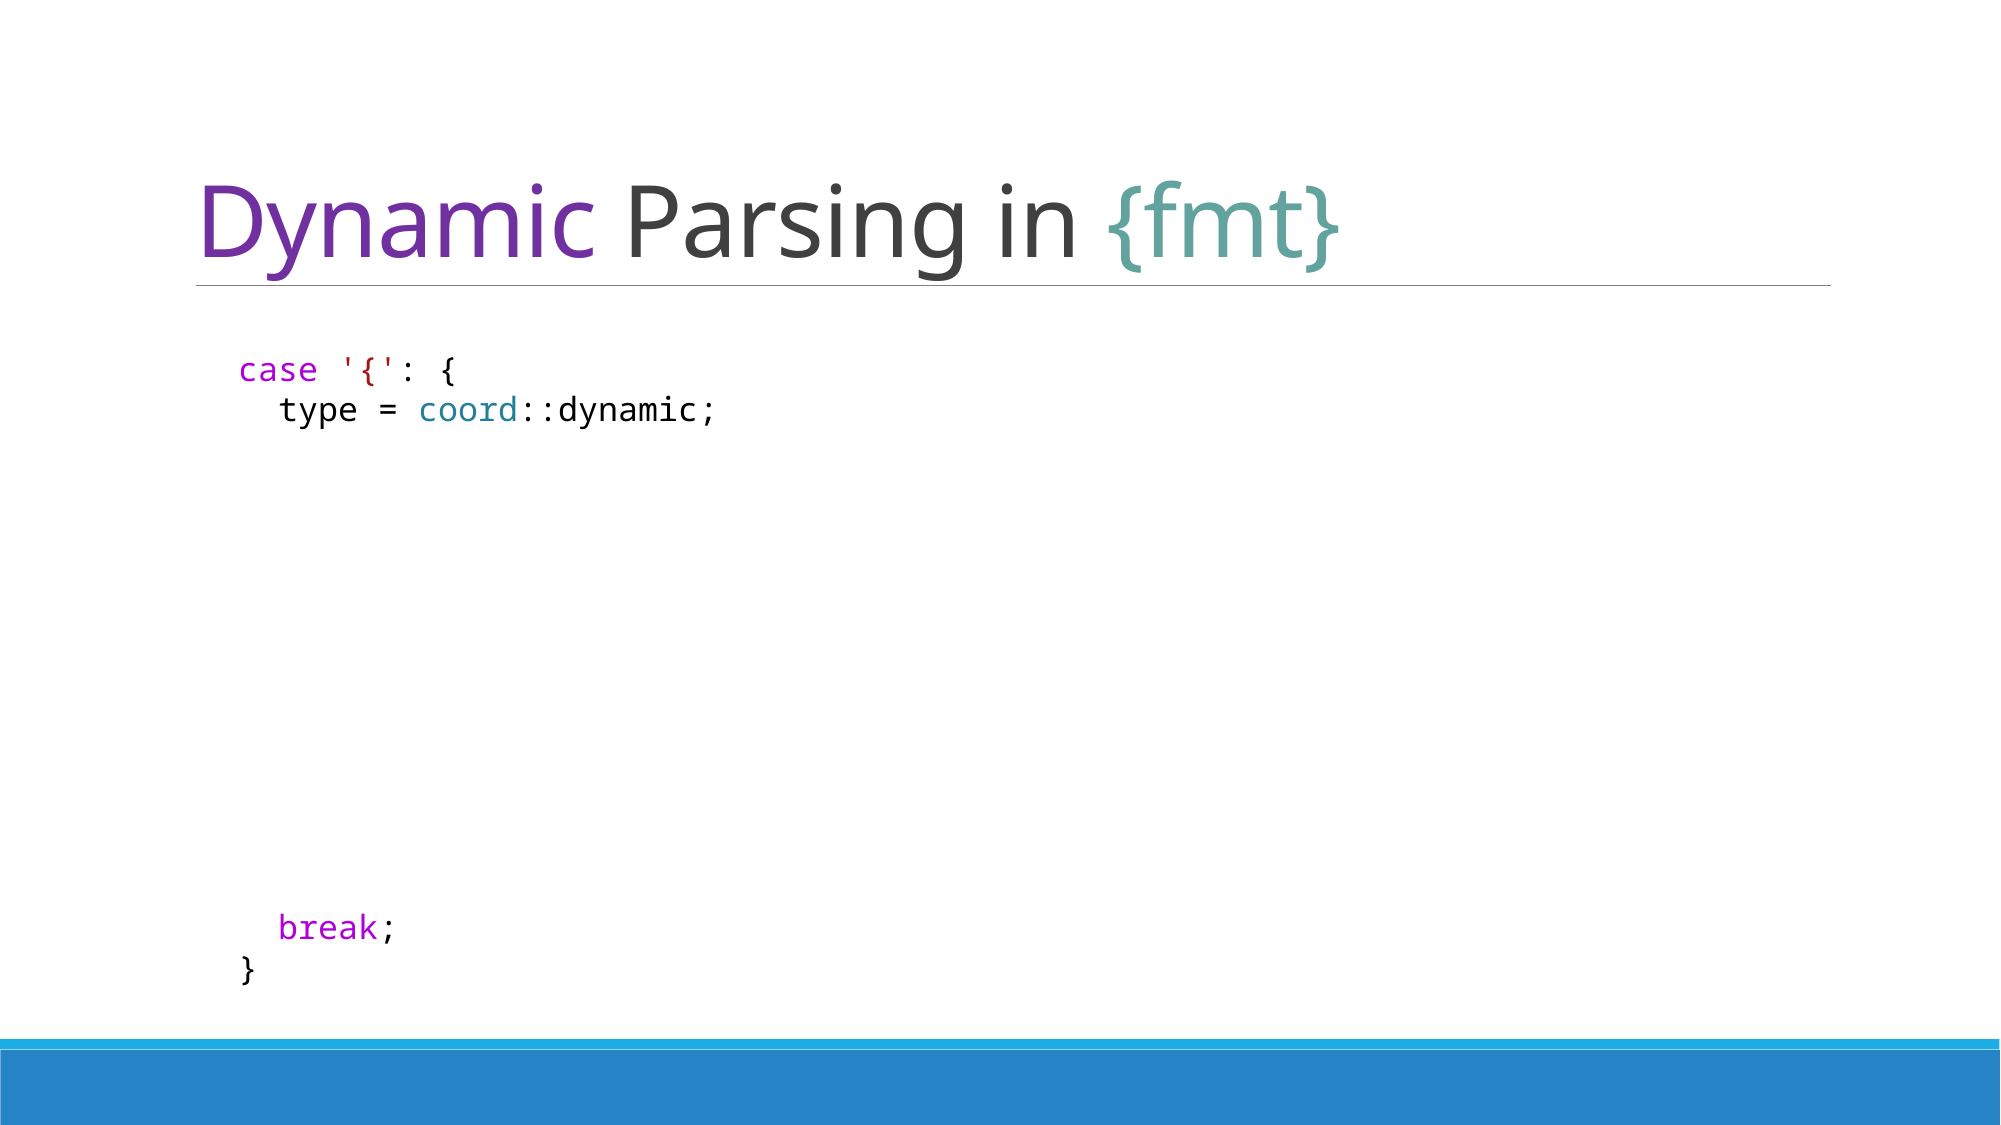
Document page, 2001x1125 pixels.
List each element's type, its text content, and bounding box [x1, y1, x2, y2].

text_box case '{': { type = coord::dynamic; break; } [183, 340, 734, 994]
title Dynamic Parsing in {fmt} [180, 47, 1830, 285]
